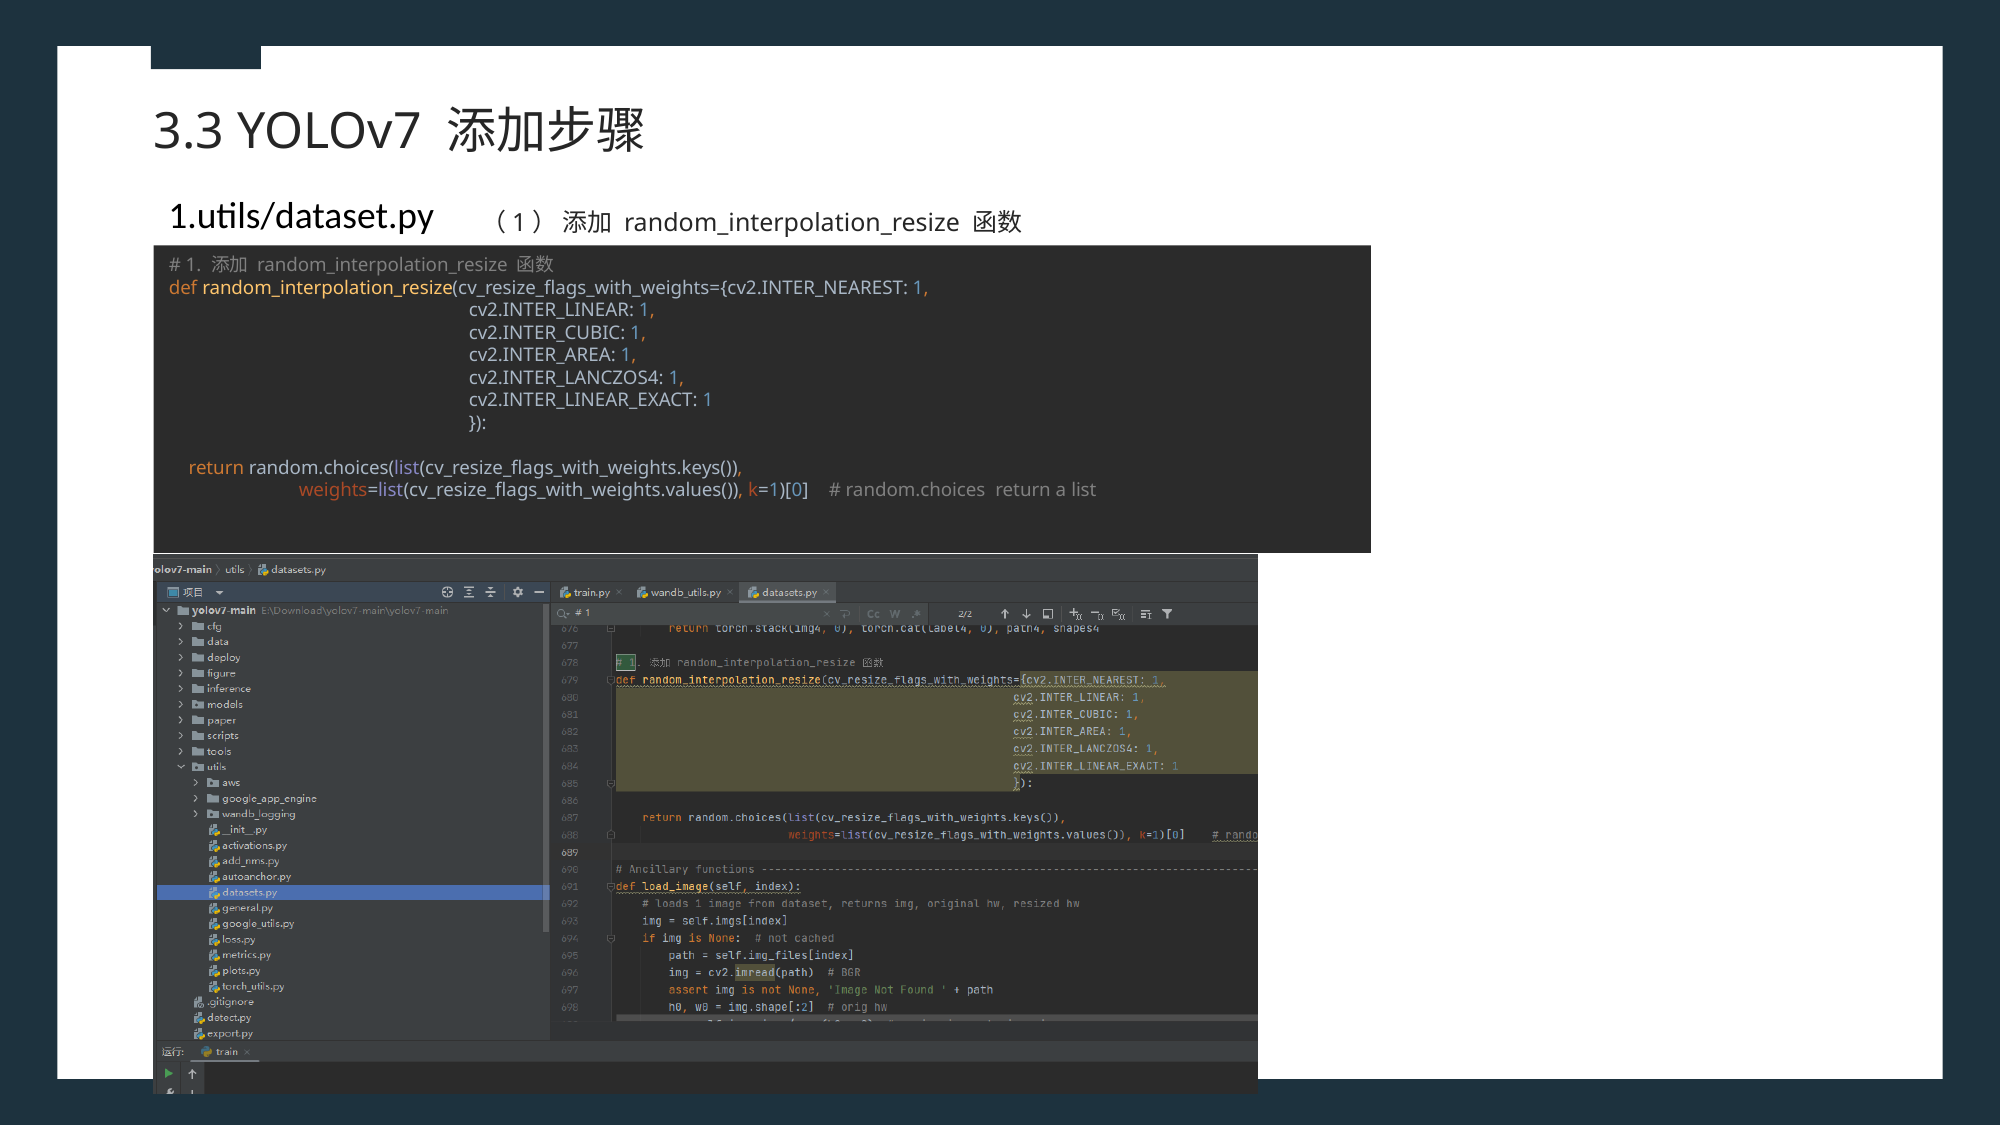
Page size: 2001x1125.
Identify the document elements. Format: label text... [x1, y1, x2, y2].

text_box （1） 添加 random_interpolation_resize 函数 [481, 199, 2000, 274]
text_box # 1. 添加 random_interpolation_resize 函数 def random_interpolation_resize(cv_resize_flags_with_weights={cv2.INTER_NEAREST: 1, cv2.INTER_LINEAR: 1, cv2.INTER_CUBIC: 1, cv2.INTER_AREA: 1, cv2.INTER_LANCZOS4: 1, cv2.INTER_LINEAR_EXACT: 1 }): return random.choices(list(cv_resize_flags_with_weights.keys()), weights=list(cv_resize_flags_with_weights.values()), k=1)[0] # random.choices return a list [153, 245, 1371, 553]
picture [153, 554, 1258, 1094]
text_box 3.3 YOLOv7 添加步骤 [153, 91, 1819, 167]
text_box 1.utils/dataset.py [153, 183, 482, 243]
